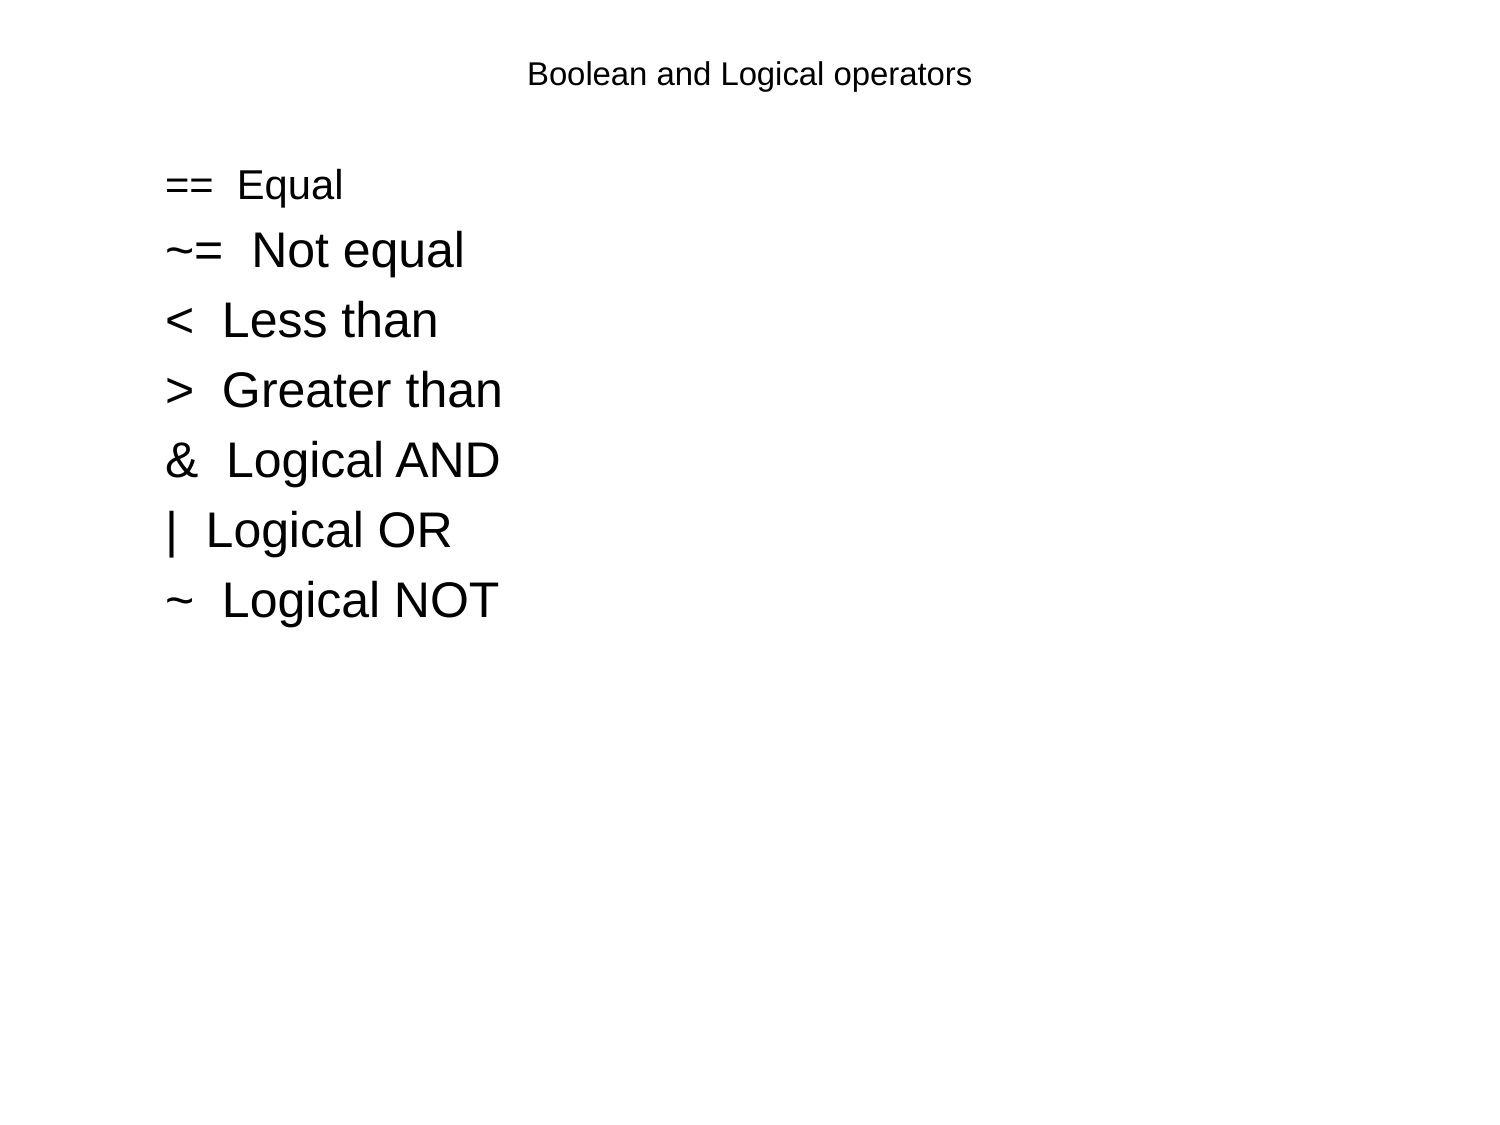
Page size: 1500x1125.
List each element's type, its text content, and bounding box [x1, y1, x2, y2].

title Boolean and Logical operators [75, 45, 1425, 100]
list == Equal ~= Not equal < Less than > Greater than & Logical AND | Logical OR ~ Logical NOT [75, 149, 1425, 893]
